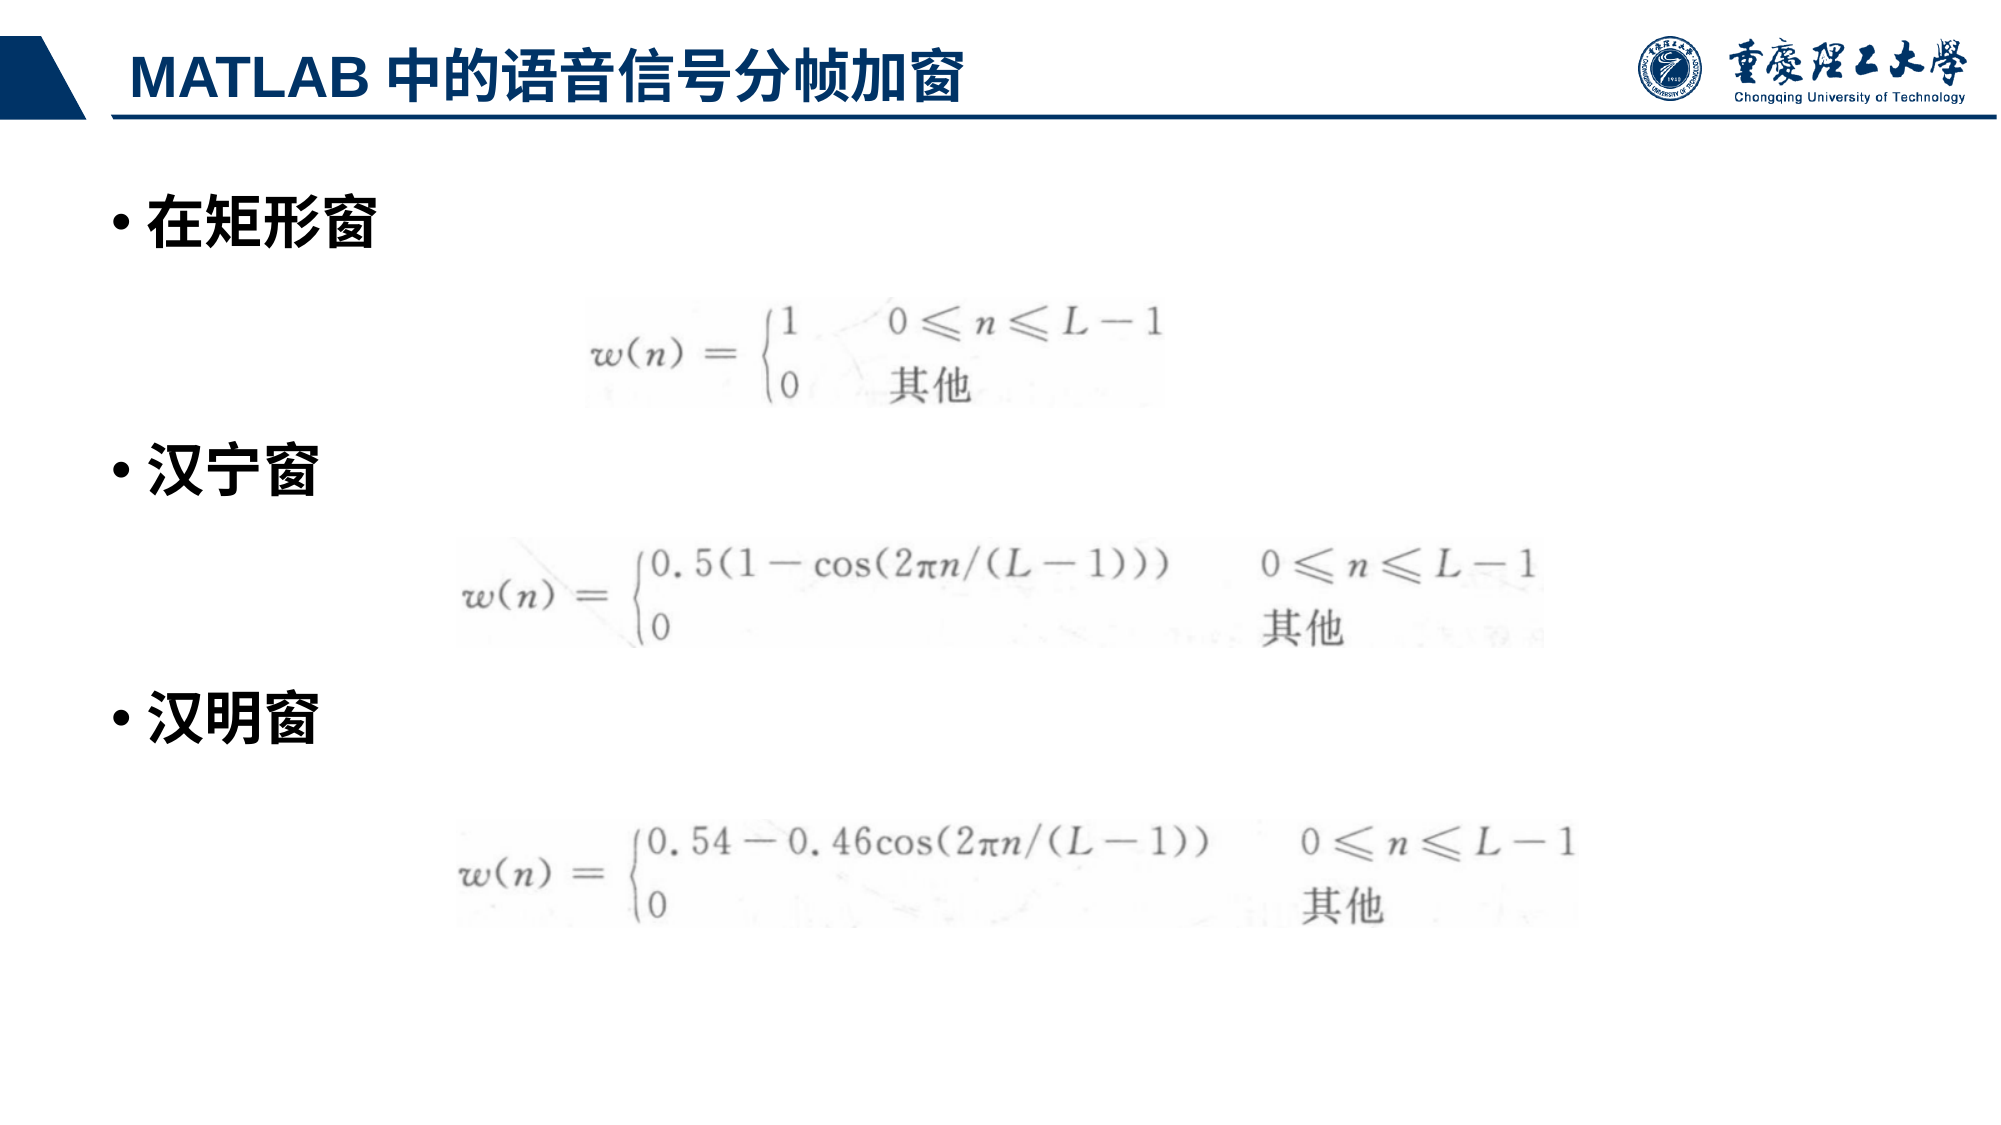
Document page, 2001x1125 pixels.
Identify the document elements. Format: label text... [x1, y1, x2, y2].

picture [1638, 36, 1967, 104]
picture [456, 819, 1579, 928]
picture [584, 297, 1165, 408]
picture [456, 537, 1544, 648]
title MATLAB中的语音信号分帧加窗 [114, 36, 1019, 121]
